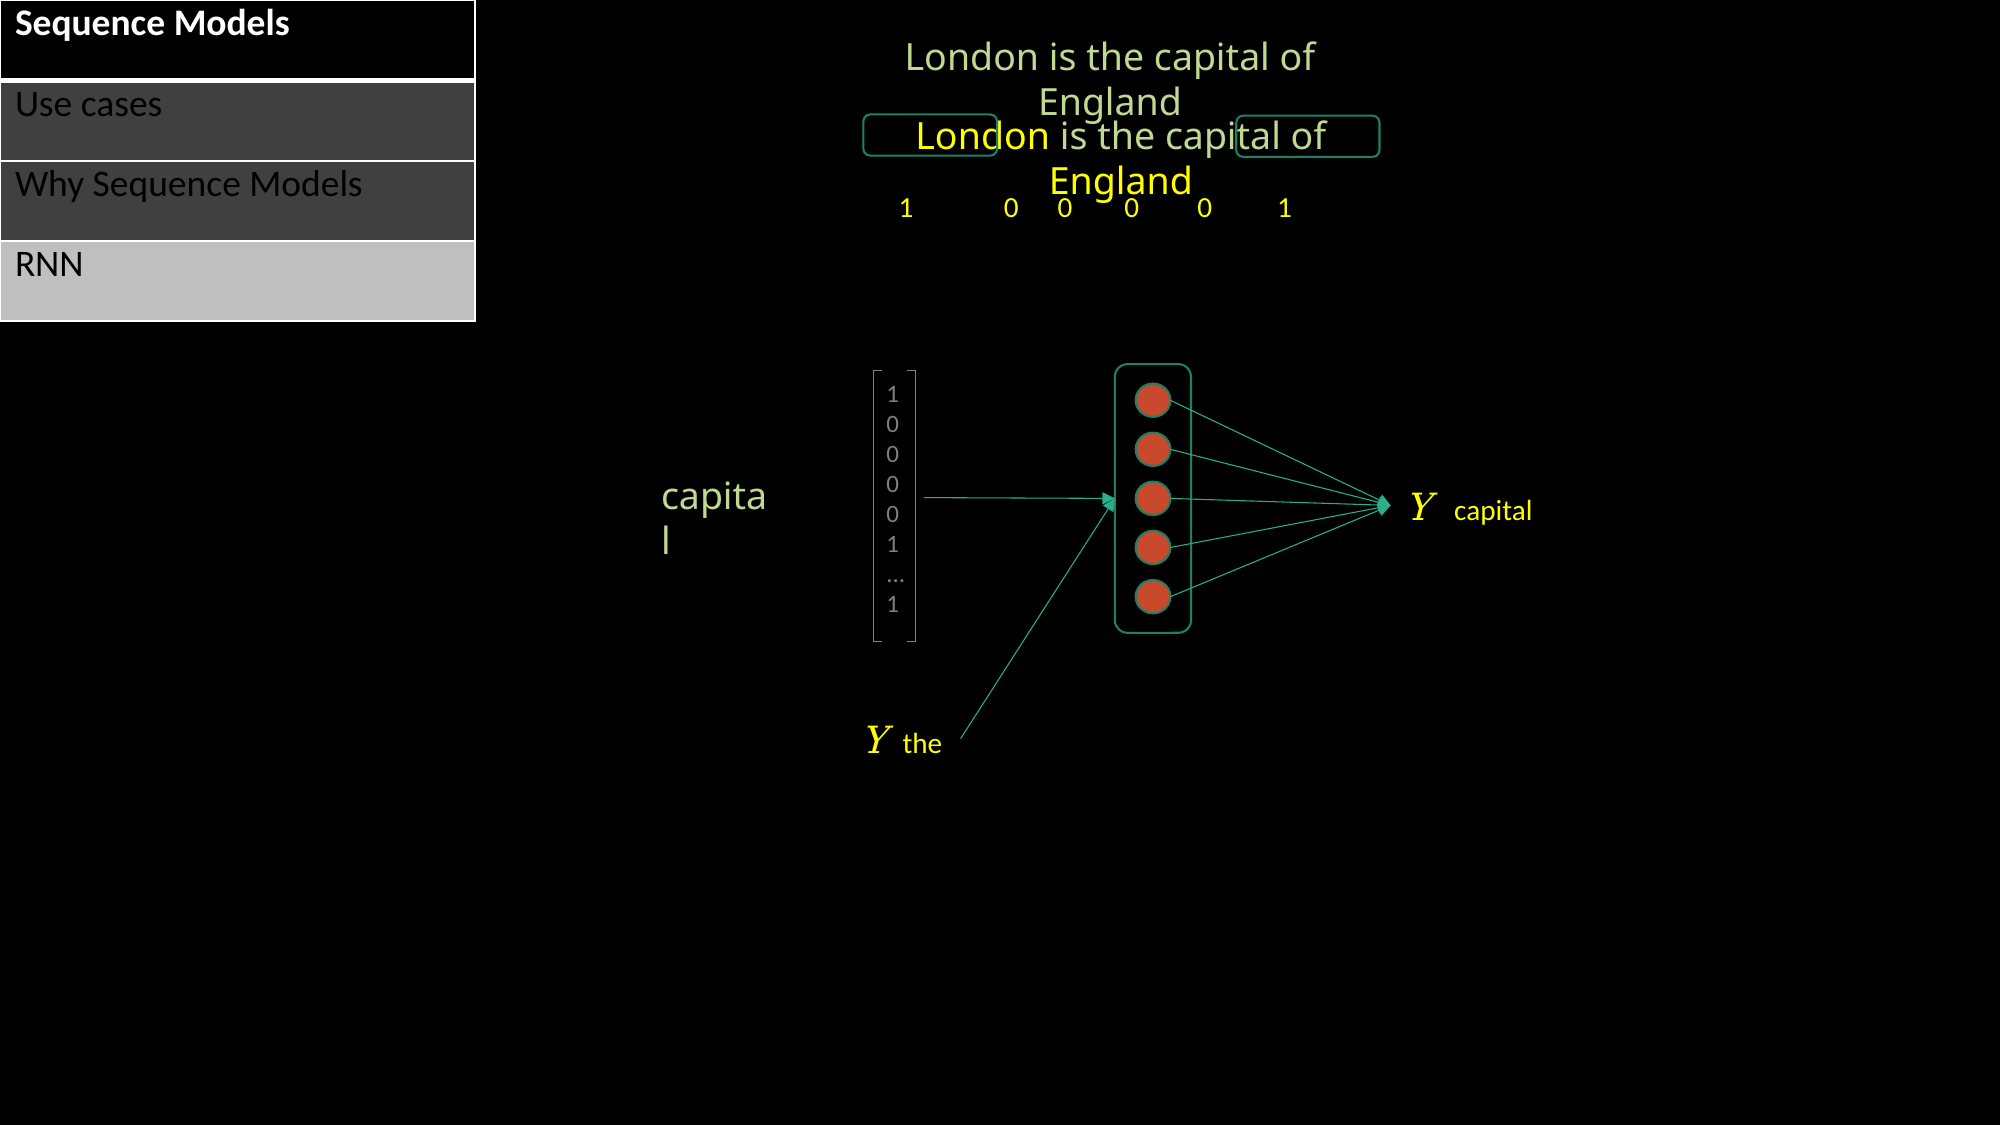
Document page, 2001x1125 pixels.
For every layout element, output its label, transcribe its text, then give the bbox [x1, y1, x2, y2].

text_box 1 0 0 0 0 1 [883, 180, 1359, 231]
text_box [1114, 364, 1192, 633]
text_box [1170, 498, 1391, 505]
text_box London is the capital of England [820, 25, 1401, 130]
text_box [871, 358, 925, 659]
table_cell RNN [1, 242, 474, 320]
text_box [1170, 505, 1391, 597]
text_box capital [646, 464, 787, 570]
table_cell Why Sequence Models [1, 162, 474, 240]
table_header Sequence Models [1, 1, 474, 78]
table_cell Use cases [1, 83, 474, 160]
text_box Y the [846, 708, 961, 769]
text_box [1170, 449, 1391, 498]
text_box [960, 498, 1115, 739]
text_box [1170, 400, 1391, 449]
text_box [830, 104, 1412, 166]
text_box Y capital [1391, 475, 1565, 536]
